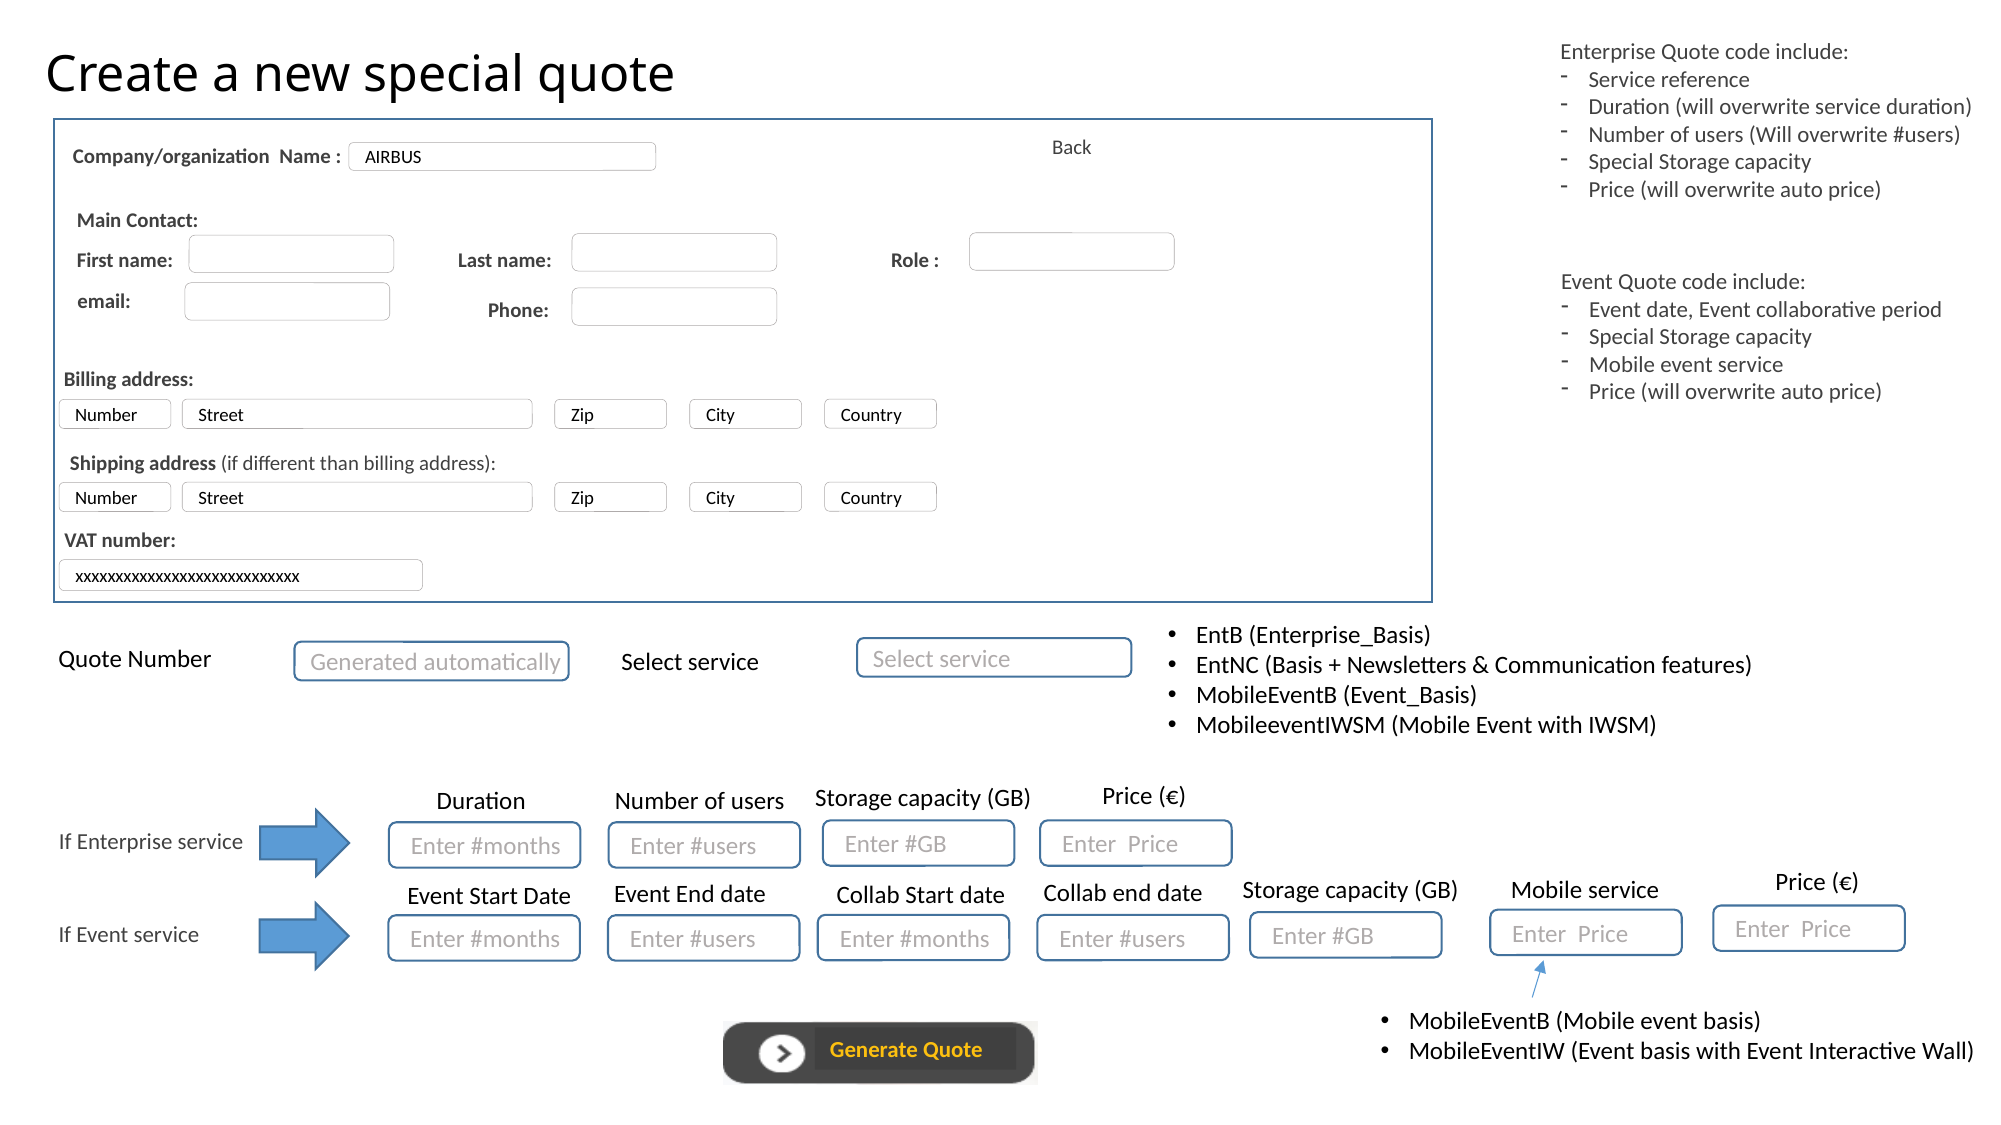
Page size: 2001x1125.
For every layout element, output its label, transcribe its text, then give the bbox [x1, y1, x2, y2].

text_box [607, 821, 802, 869]
text_box [387, 914, 581, 962]
text_box Phone: [473, 288, 565, 329]
text_box If Enterprise service [44, 818, 259, 862]
text_box [968, 231, 1176, 272]
text_box Event Start Date [392, 871, 587, 917]
text_box Collab end date [1028, 869, 1218, 915]
text_box EntB (Enterprise_Basis) EntNC (Basis + Newsletters & Communication features) MobileEventB (Event_Basis) MobileeventIWSM (Mobile Event with IWSM) [1153, 611, 1769, 747]
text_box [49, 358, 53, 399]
text_box [183, 281, 391, 322]
text_box [258, 900, 351, 972]
text_box [606, 914, 801, 962]
text_box Storage capacity (GB) [1227, 866, 1474, 911]
text_box Select service [606, 638, 775, 683]
text_box [821, 819, 1016, 867]
text_box Mobile service [1496, 866, 1675, 908]
text_box Last name: [443, 239, 567, 279]
text_box email: [62, 280, 146, 321]
text_box Duration [421, 776, 541, 821]
text_box Role : [876, 239, 955, 279]
text_box [259, 807, 351, 879]
text_box Price (€) [1760, 857, 1875, 903]
text_box [53, 130, 1433, 603]
text_box [816, 913, 1011, 962]
text_box [570, 232, 778, 273]
text_box [689, 1021, 1049, 1101]
text_box [1712, 904, 1906, 952]
text_box Enterprise Quote code include: Service reference Duration (will overwrite service duration) Number of users (Will overwrite #users) Special Storage capacity Price (will overwrite auto price) [1545, 29, 1988, 210]
text_box [1036, 913, 1231, 962]
text_box Collab Start date [821, 871, 1021, 917]
text_box Event Quote code include: Event date, Event collaborative period Special Storage capacity Mobile event service Price (will overwrite auto price) [1546, 259, 1958, 412]
text_box Generated automatically [295, 638, 577, 683]
text_box Main Contact: [62, 199, 219, 239]
text_box Back [1037, 126, 1107, 167]
text_box First name: [62, 239, 189, 279]
text_box Event End date [599, 869, 782, 915]
text_box Select service [858, 634, 1026, 680]
text_box [1249, 911, 1443, 959]
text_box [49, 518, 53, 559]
text_box [1026, 637, 1133, 678]
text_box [723, 1021, 1038, 1085]
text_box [1532, 960, 1544, 998]
text_box [1039, 819, 1233, 867]
text_box [1489, 908, 1683, 957]
title Create a new special quote [30, 21, 1756, 130]
text_box Quote Number [43, 634, 227, 680]
text_box [570, 286, 778, 327]
text_box [387, 821, 582, 869]
text_box Price (€) [1087, 772, 1202, 818]
text_box [187, 234, 395, 274]
text_box If Event service [43, 911, 215, 955]
text_box Storage capacity (GB) [800, 774, 1047, 820]
text_box Number of users [600, 776, 800, 822]
text_box MobileEventB (Mobile event basis) MobileEventIW (Event basis with Event Interactive Wall) [1365, 997, 1991, 1072]
